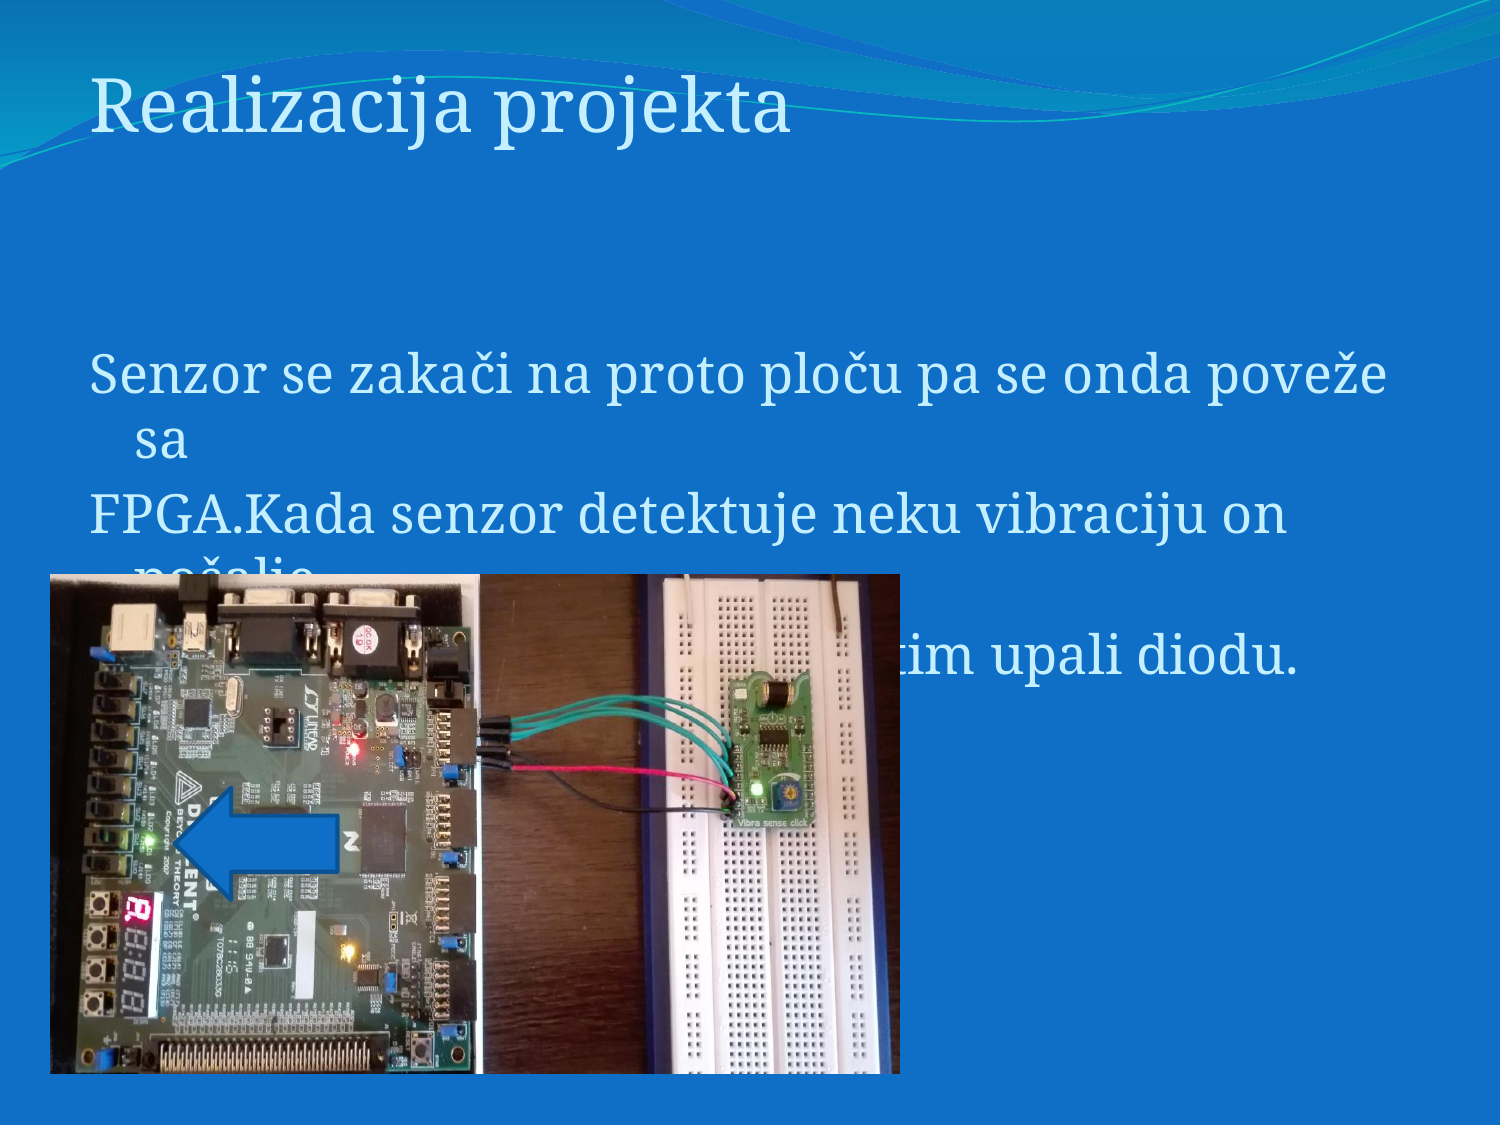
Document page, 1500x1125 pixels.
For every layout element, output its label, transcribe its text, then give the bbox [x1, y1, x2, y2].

picture [49, 574, 901, 1074]
list Realizacija projekta Senzor se zakači na proto ploču pa se onda poveže sa FPGA.Kada senzor detektuje neku vibraciju on pošalje digitalni signal na FPGA koji zatim upali diodu. [75, 50, 1425, 1038]
